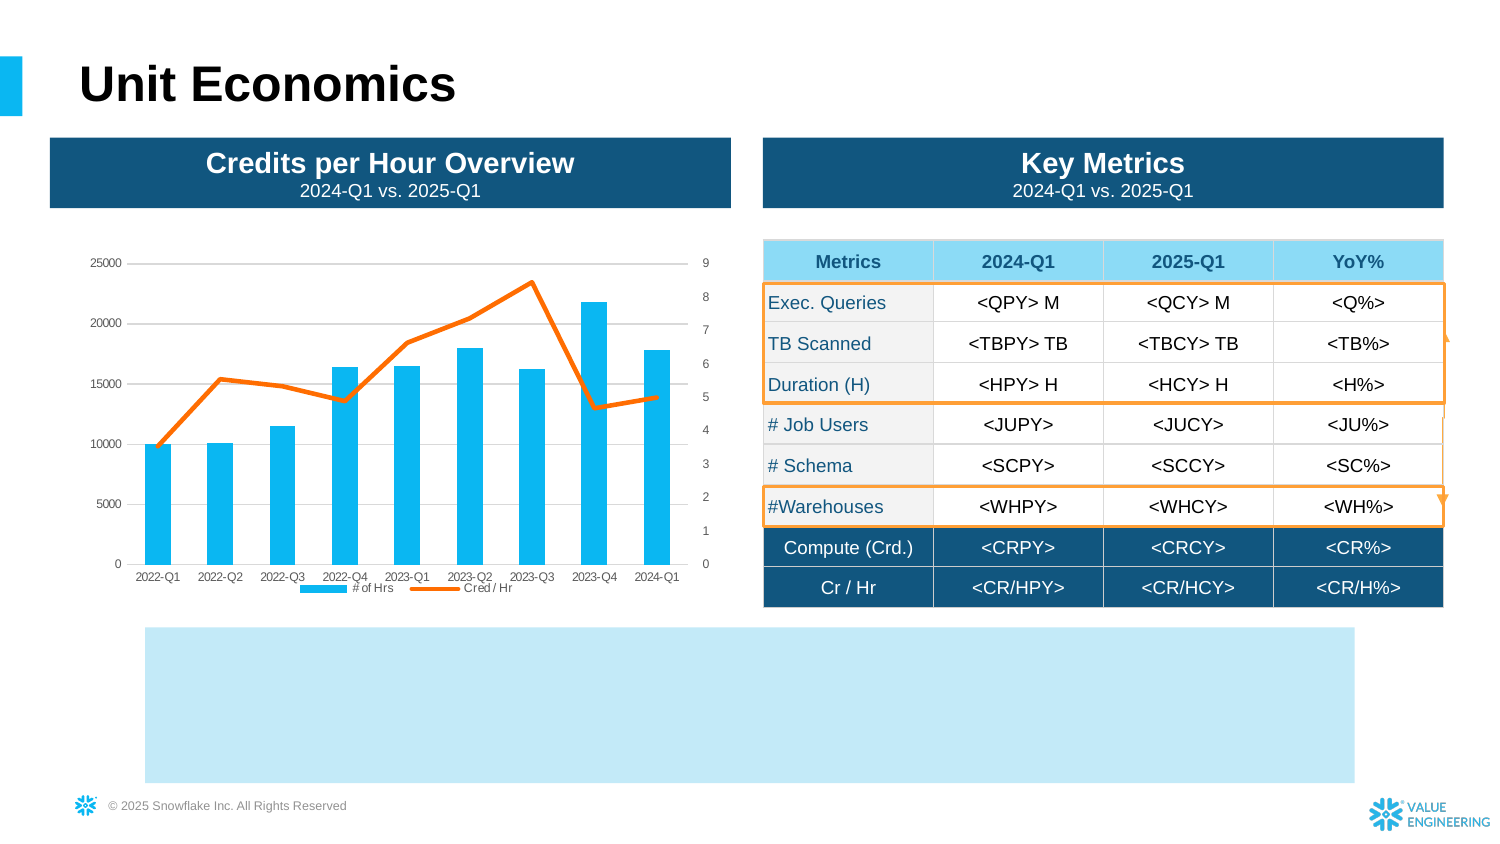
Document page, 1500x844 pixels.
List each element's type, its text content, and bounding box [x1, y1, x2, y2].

text_box © 2025 Snowflake Inc. All Rights Reserved [108, 798, 385, 814]
table_cell Cr / Hr [764, 567, 933, 607]
table_cell <JUCY> [1104, 404, 1273, 443]
table_cell <CR/HCY> [1104, 567, 1273, 607]
table_cell <SC%> [1274, 445, 1443, 484]
table_cell <CR/H%> [1274, 567, 1443, 607]
table_cell Compute (Crd.) [764, 527, 933, 566]
table_cell # Schema [764, 445, 933, 484]
table_cell <CRCY> [1104, 527, 1273, 566]
text_box Credits per Hour Overview 2024-Q1 vs. 2025-Q1 [49, 137, 731, 209]
table_cell # Job Users [764, 404, 933, 443]
chart [89, 253, 712, 608]
table_cell <JUPY> [934, 404, 1103, 443]
table_cell <SCCY> [1104, 445, 1273, 484]
text_box Key Metrics 2024-Q1 vs. 2025-Q1 [762, 137, 1444, 209]
text_box [145, 627, 1355, 784]
title Unit Economics [67, 45, 1500, 136]
text_box [763, 283, 1445, 404]
picture [1368, 794, 1500, 838]
table_cell <SCPY> [934, 445, 1103, 484]
text_box [763, 486, 1444, 527]
table_header Metrics [764, 241, 933, 280]
table_cell <CRPY> [934, 527, 1103, 566]
table_cell <CR/HPY> [934, 567, 1103, 607]
table_header 2025-Q1 [1104, 241, 1273, 280]
table_header YoY% [1274, 241, 1443, 280]
text_box [0, 56, 23, 117]
text_box [75, 795, 96, 817]
table_header 2024-Q1 [934, 241, 1103, 280]
table_cell <CR%> [1274, 527, 1443, 566]
table_cell <JU%> [1274, 404, 1443, 443]
